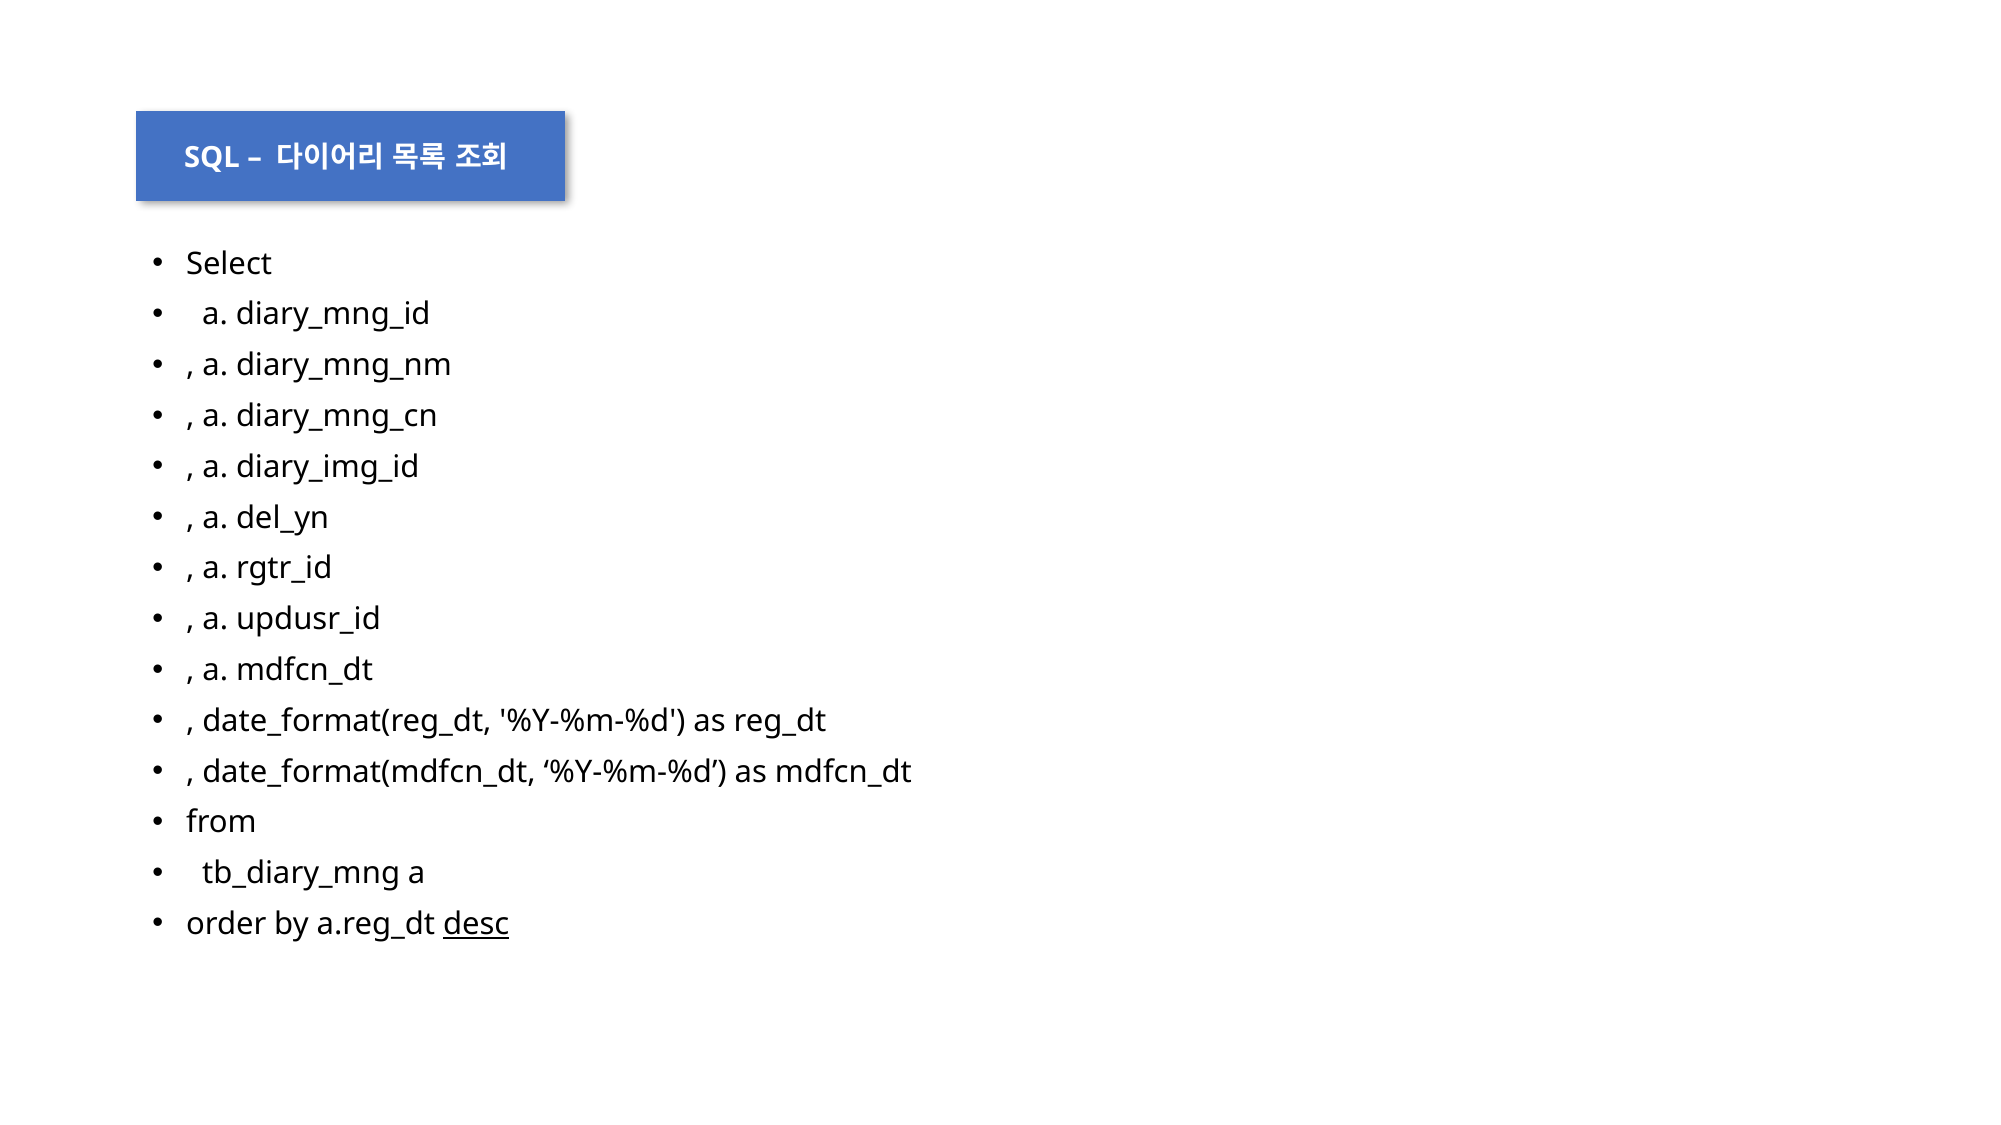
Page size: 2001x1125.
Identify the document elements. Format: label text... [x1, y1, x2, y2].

list Select a. diary_mng_id , a. diary_mng_nm , a. diary_mng_cn , a. diary_img_id , a. del_yn , a. rgtr_id , a. updusr_id , a. mdfcn_dt , date_format(reg_dt, '%Y-%m-%d') as reg_dt , date_format(mdfcn_dt, ‘%Y-%m-%d’) as mdfcn_dt from tb_diary_mng a order by a.reg_dt desc [137, 239, 1863, 954]
text_box SQL – 다이어리 목록 조회 [136, 111, 565, 201]
